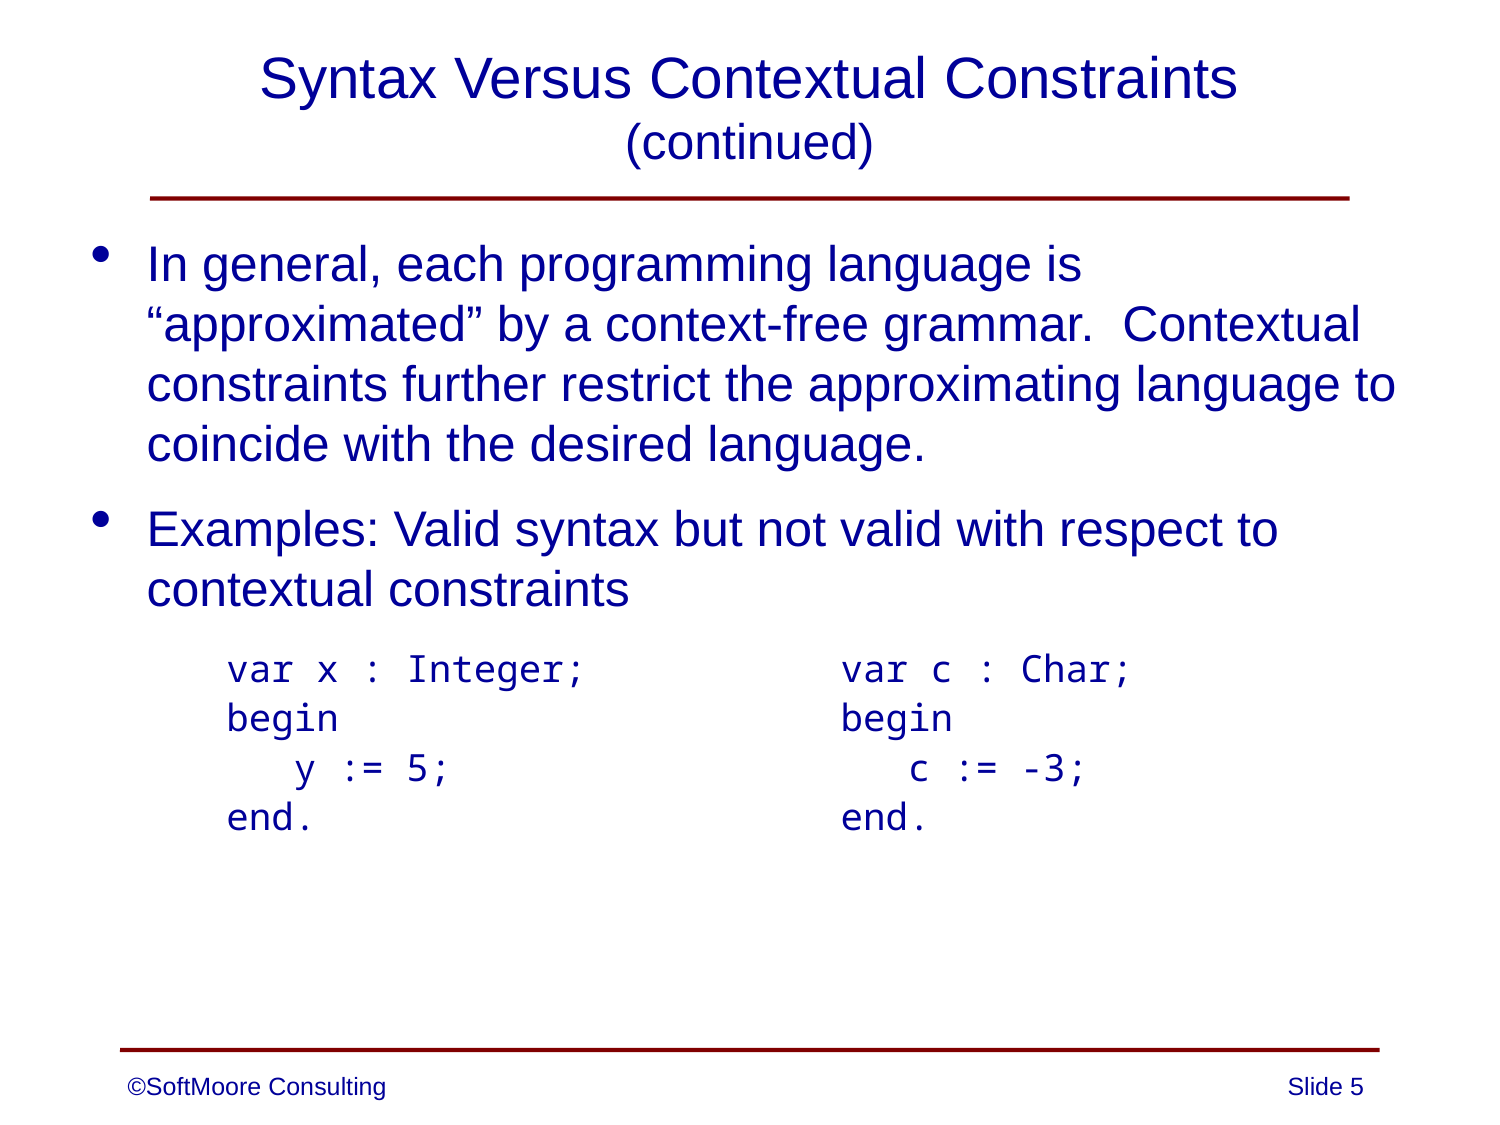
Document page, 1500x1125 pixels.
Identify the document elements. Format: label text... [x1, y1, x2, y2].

list In general, each programming language is “approximated” by a context-free grammar. Contextual constraints further restrict the approximating language to coincide with the desired language. Examples: Valid syntax but not valid with respect to contextual constraints [74, 223, 1425, 1034]
footer ©SoftMoore Consulting [111, 1061, 563, 1109]
text_box var c : Char; begin c := -3; end. [825, 637, 1149, 846]
text_box var x : Integer; begin y := 5; end. [211, 637, 602, 846]
slide_number Slide 5 [1078, 1061, 1380, 1109]
title Syntax Versus Contextual Constraints (continued) [149, 22, 1350, 188]
